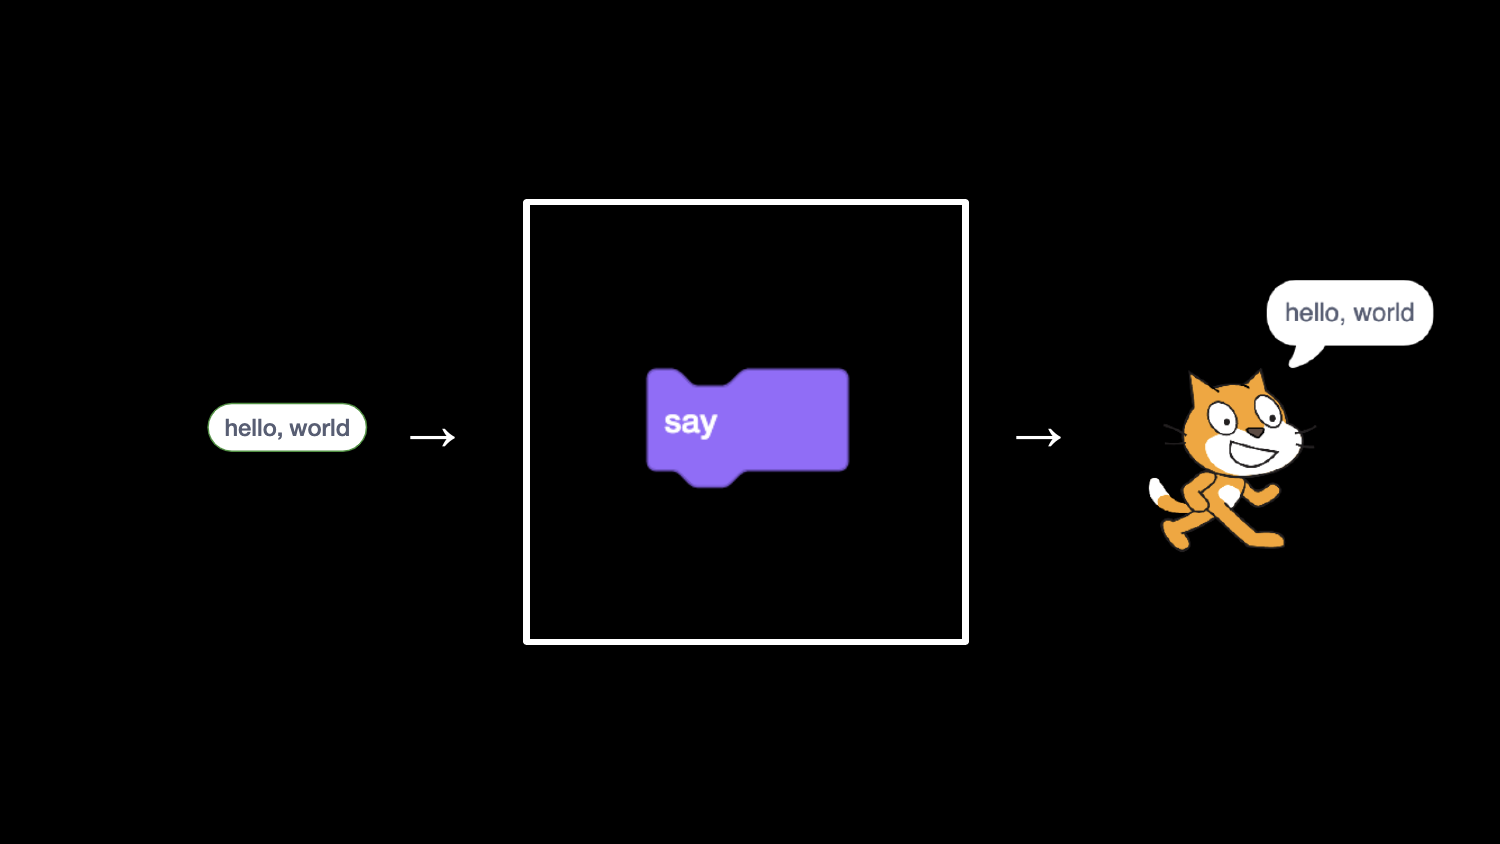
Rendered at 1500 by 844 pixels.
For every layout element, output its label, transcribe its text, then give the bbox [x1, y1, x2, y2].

picture [200, 391, 380, 462]
picture [1135, 266, 1443, 578]
text_box → [965, 360, 1130, 484]
picture [625, 337, 875, 506]
text_box [526, 202, 966, 642]
text_box → [210, 360, 527, 484]
